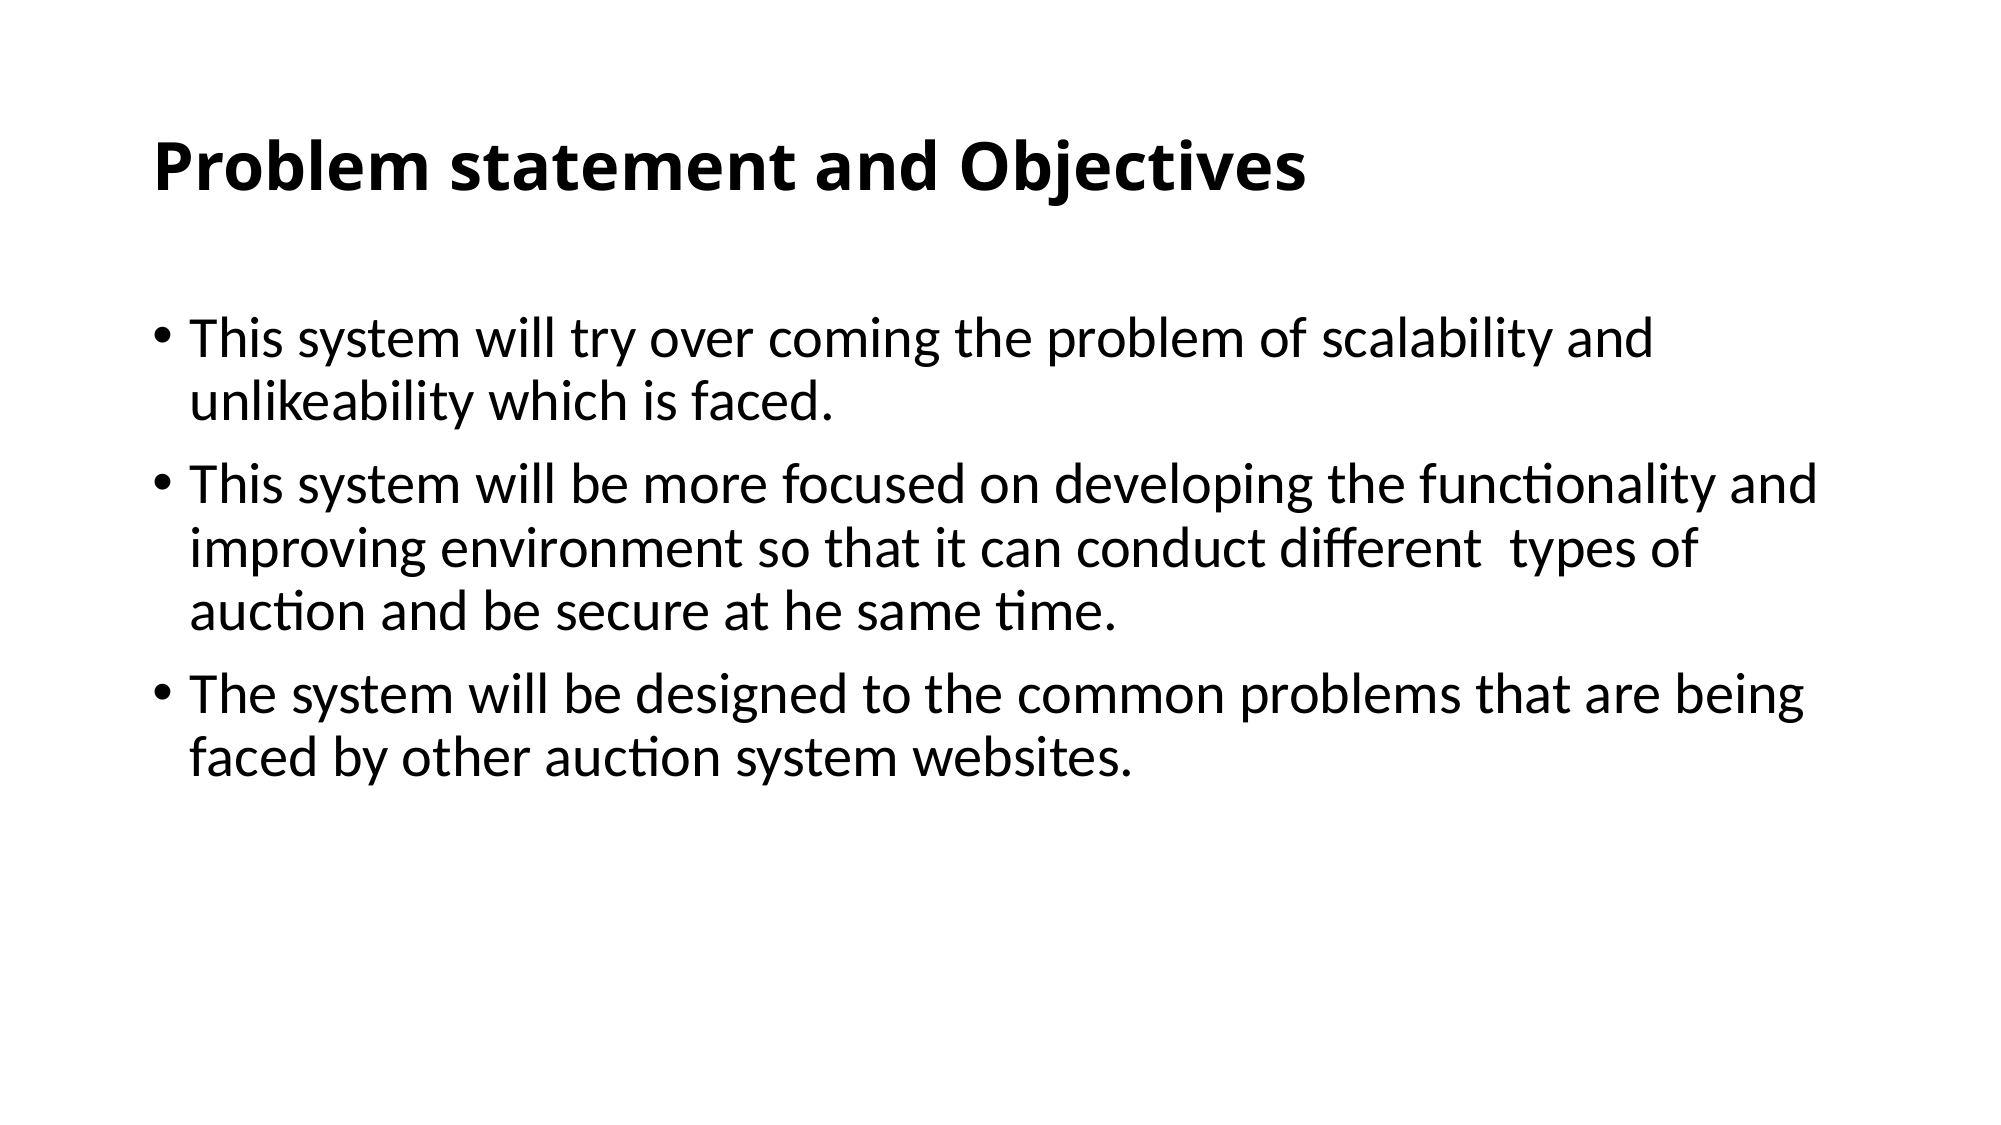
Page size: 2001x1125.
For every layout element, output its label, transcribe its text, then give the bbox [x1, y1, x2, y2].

title Problem statement and Objectives [137, 59, 1863, 278]
list This system will try over coming the problem of scalability and unlikeability which is faced. This system will be more focused on developing the functionality and improving environment so that it can conduct different types of auction and be secure at he same time. The system will be designed to the common problems that are being faced by other auction system websites. [137, 299, 1863, 1014]
